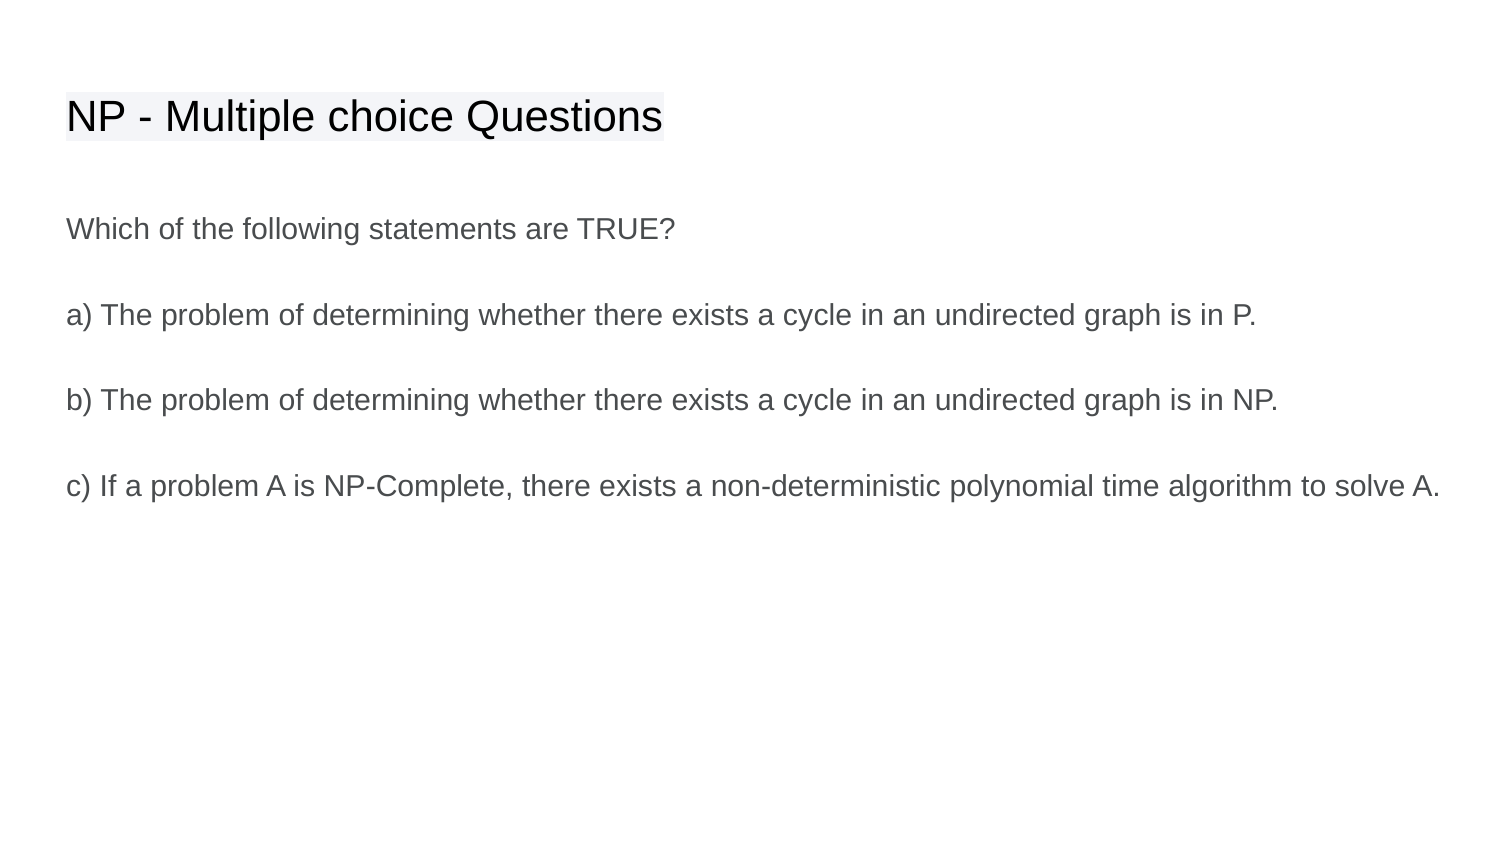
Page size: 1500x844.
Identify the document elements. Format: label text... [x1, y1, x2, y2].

title NP - Multiple choice Questions [51, 72, 1449, 167]
list Which of the following statements are TRUE? a) The problem of determining whether there exists a cycle in an undirected graph is in P. b) The problem of determining whether there exists a cycle in an undirected graph is in NP. c) If a problem A is NP-Complete, there exists a non-deterministic polynomial time algorithm to solve A. [51, 189, 1461, 750]
